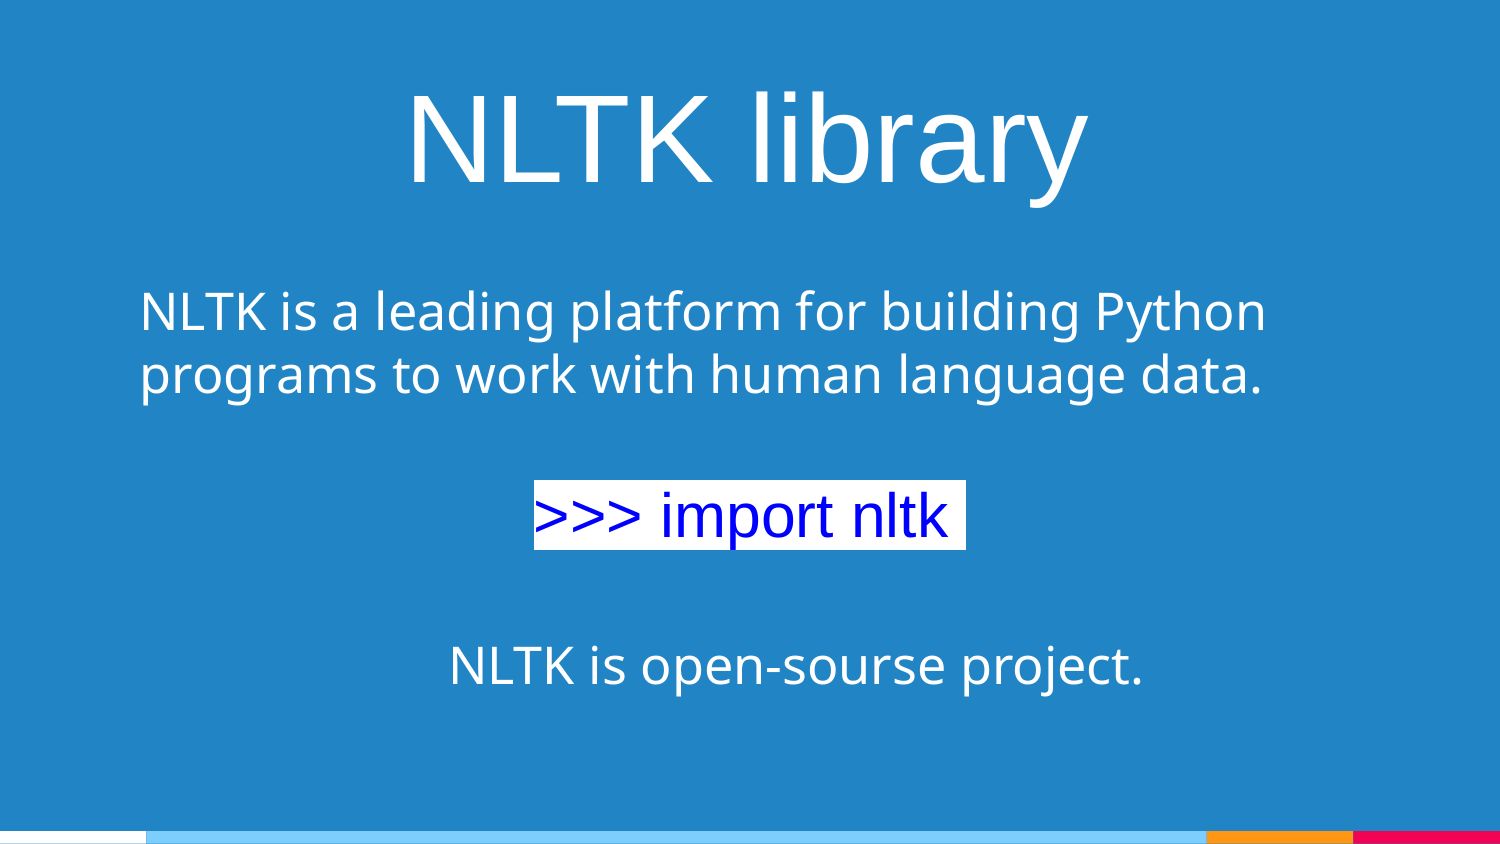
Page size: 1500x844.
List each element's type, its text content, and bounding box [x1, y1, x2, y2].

text_box NLTK library [181, 42, 1312, 178]
text_box >>> import nltk [362, 459, 1138, 617]
text_box NLTK is a leading platform for building Python programs to work with human language data. [124, 263, 1469, 442]
text_box NLTK is open-sourse project. [124, 617, 1469, 796]
